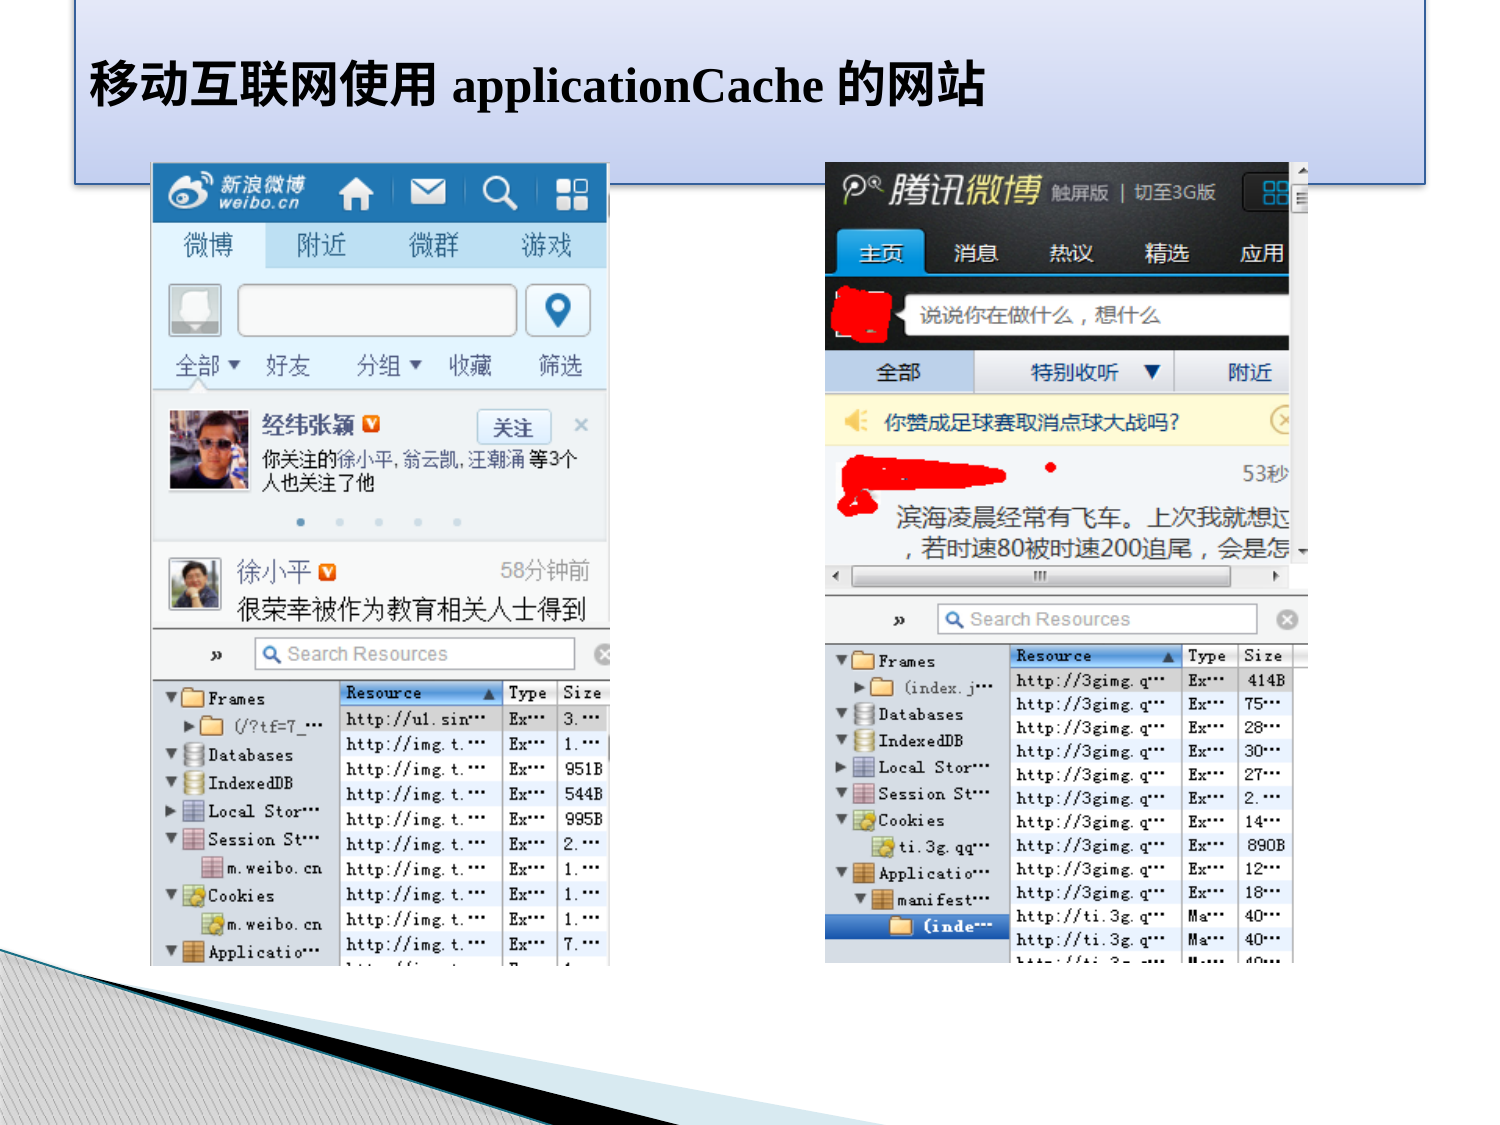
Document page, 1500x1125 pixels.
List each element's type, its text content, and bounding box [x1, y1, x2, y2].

picture [824, 162, 1308, 963]
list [149, 162, 610, 966]
title 移动互联网使用applicationCache的网站 [74, 0, 1426, 185]
